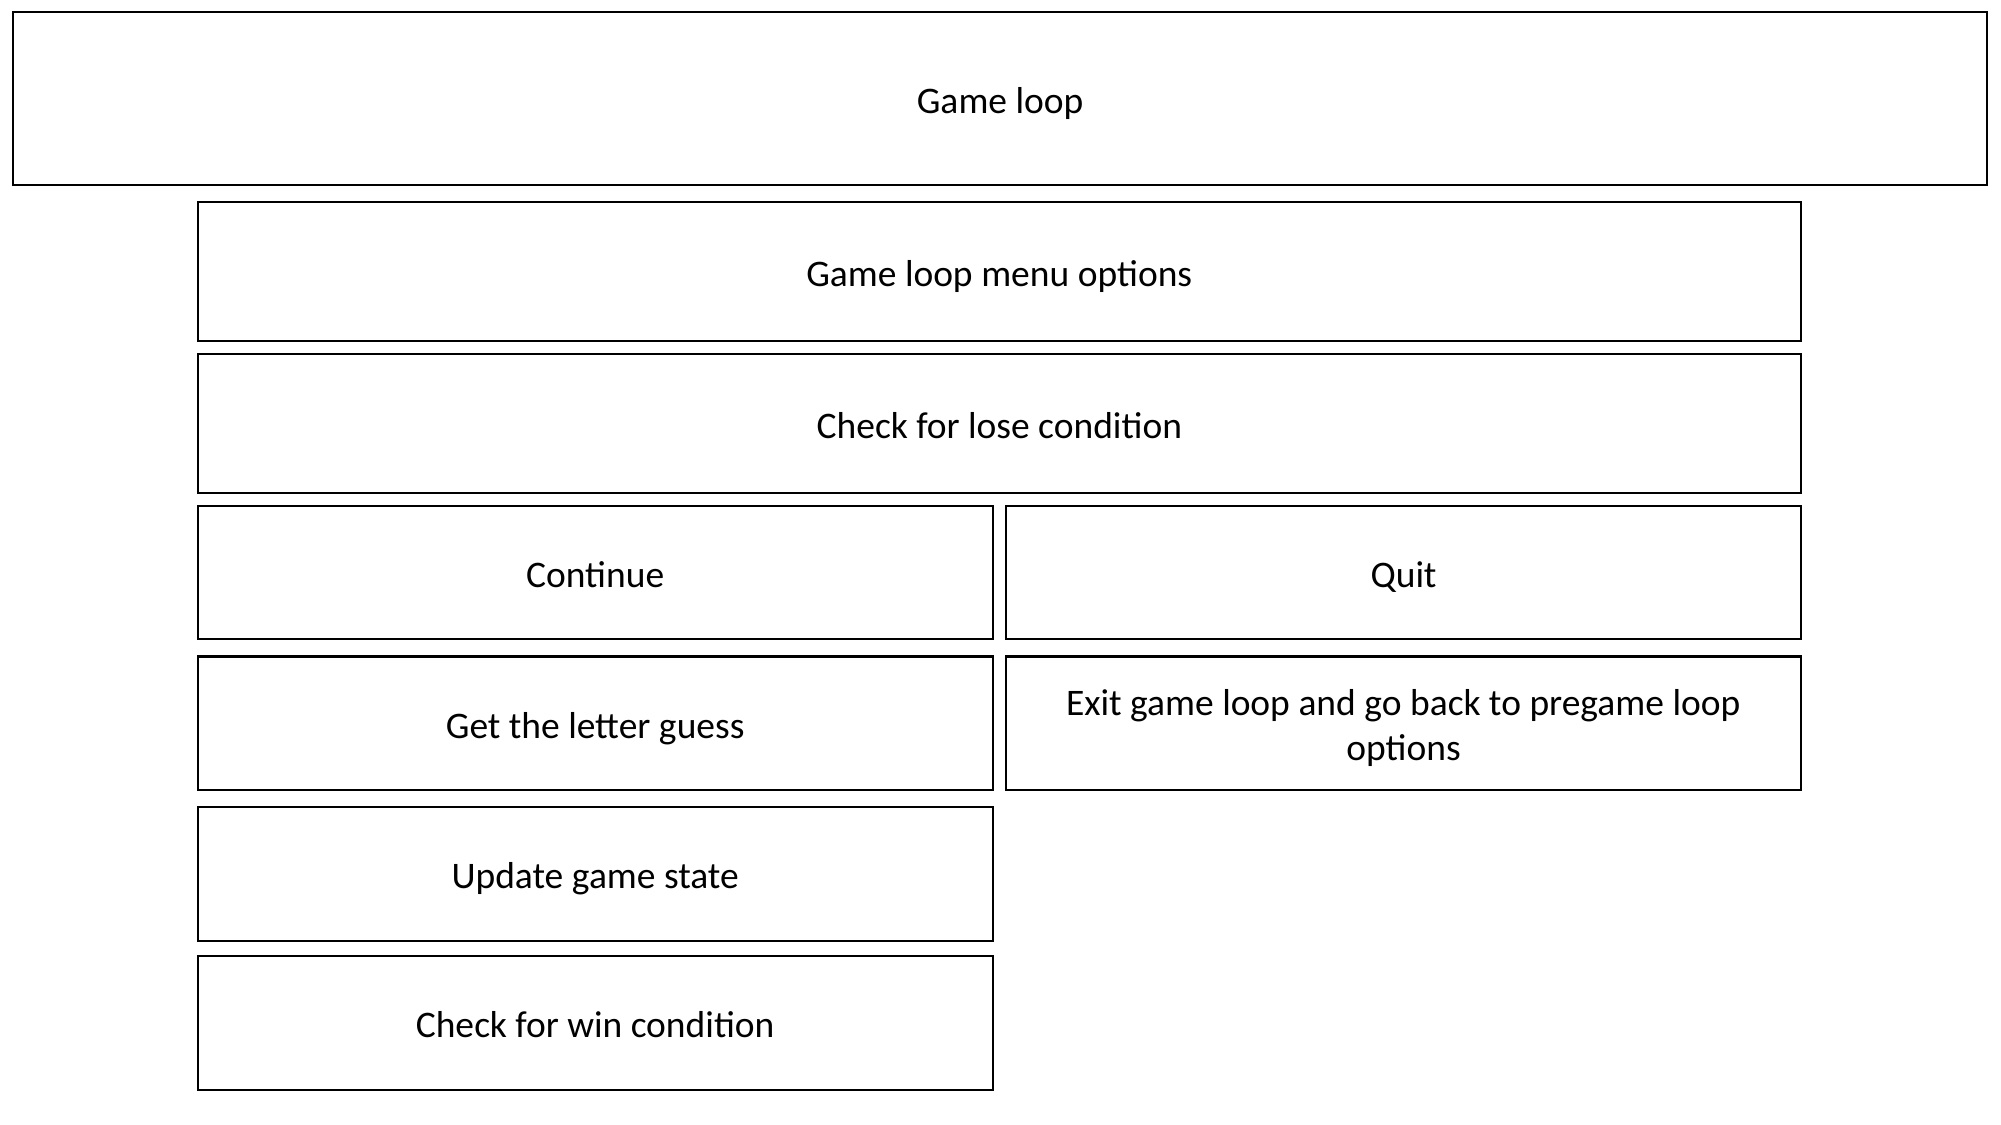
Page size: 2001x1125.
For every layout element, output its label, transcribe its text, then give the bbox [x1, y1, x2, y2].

text_box Game loop menu options [197, 201, 1802, 342]
text_box Check for win condition [197, 955, 994, 1091]
text_box Get the letter guess [197, 655, 994, 791]
text_box Check for lose condition [197, 353, 1802, 494]
text_box Continue [197, 505, 994, 640]
text_box Update game state [197, 806, 994, 942]
text_box Exit game loop and go back to pregame loop options [1005, 655, 1802, 791]
text_box Quit [1005, 505, 1802, 640]
text_box Game loop [12, 11, 1988, 186]
